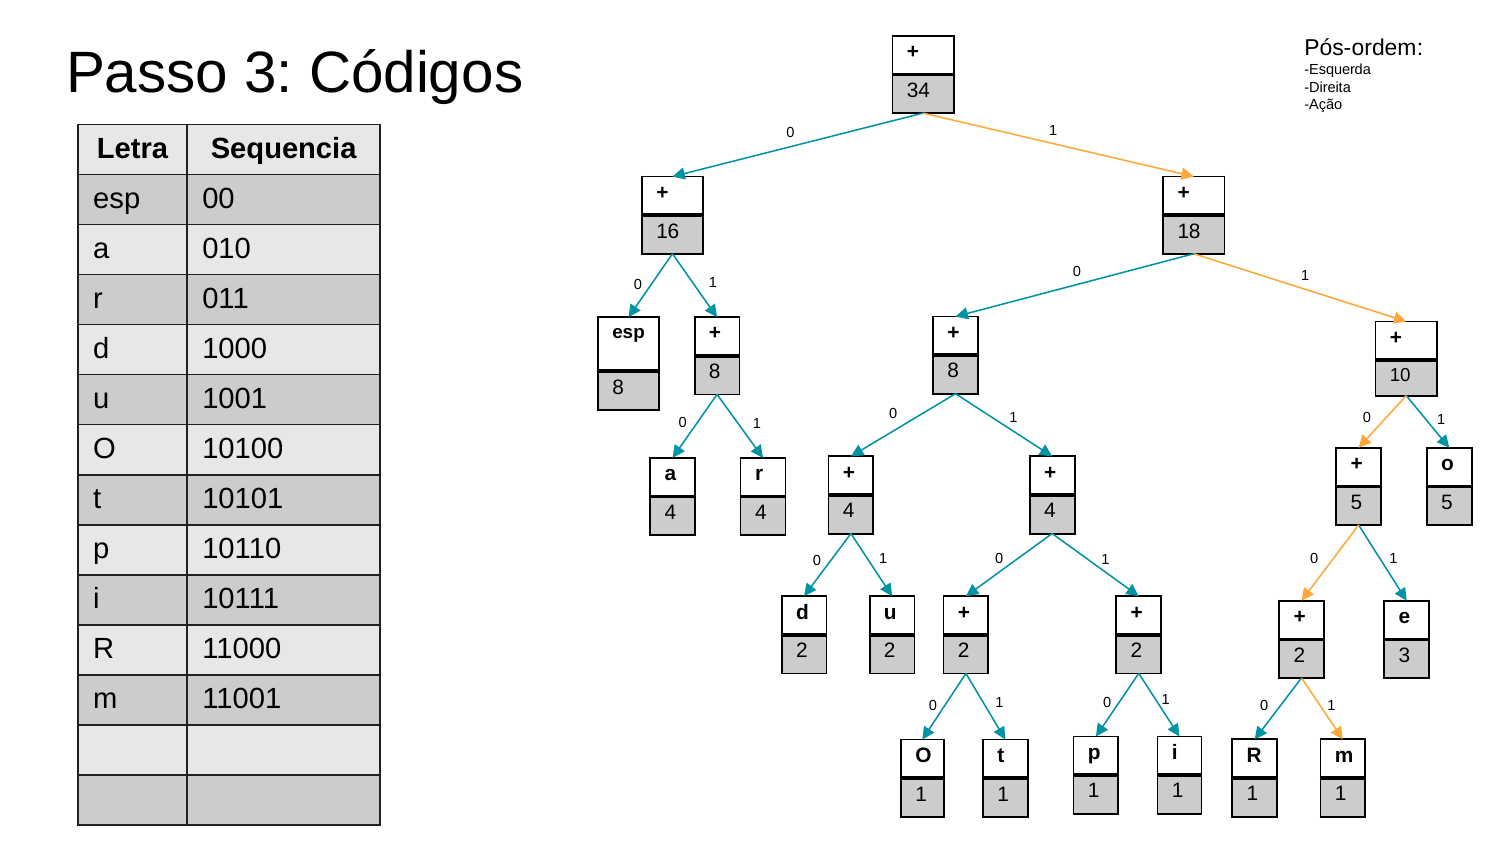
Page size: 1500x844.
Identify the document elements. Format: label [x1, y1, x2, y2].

table_header [871, 597, 914, 633]
table_cell [188, 225, 379, 274]
table_header [188, 125, 379, 174]
text_box [965, 533, 1139, 597]
table_cell [188, 576, 379, 624]
table_cell [188, 676, 379, 724]
table_cell [1117, 637, 1160, 673]
table_cell [1233, 780, 1276, 816]
title [51, 19, 1449, 114]
table_cell [741, 498, 785, 534]
table_cell [79, 325, 186, 374]
text_box [955, 253, 1407, 322]
table_cell [1385, 641, 1428, 677]
text_box [1088, 673, 1185, 737]
table_header [893, 37, 953, 73]
table_cell [79, 776, 186, 824]
table_cell [783, 637, 826, 673]
table_cell [1337, 488, 1380, 524]
table_cell [188, 626, 379, 674]
table_header [599, 318, 658, 369]
table_cell [79, 225, 186, 274]
table_header [79, 125, 186, 174]
table_header [1074, 737, 1117, 773]
table_cell [1321, 780, 1364, 816]
table_cell [643, 217, 702, 253]
text_box [1245, 677, 1351, 740]
table_header [902, 740, 943, 776]
table_cell [871, 637, 914, 673]
text_box [663, 394, 776, 459]
text_box [672, 112, 1195, 177]
table_cell [188, 375, 379, 424]
table_header [696, 318, 739, 354]
table_cell [188, 476, 379, 524]
table_header [1031, 457, 1074, 493]
table_header [1376, 322, 1436, 358]
table_header [984, 740, 1027, 776]
table_cell [188, 325, 379, 374]
table_cell [1158, 777, 1201, 813]
table_cell [188, 275, 379, 324]
table_header [1158, 737, 1201, 773]
table_cell [188, 726, 379, 774]
table_header [1385, 602, 1428, 638]
text_box [1289, 25, 1439, 120]
table_header [944, 597, 987, 633]
table_cell [1280, 641, 1323, 677]
text_box [850, 393, 1053, 457]
text_box [1348, 395, 1461, 448]
table_cell [79, 626, 186, 674]
table_header [1164, 177, 1224, 213]
table_header [643, 177, 702, 213]
text_box [619, 253, 732, 318]
table_cell [1074, 777, 1117, 813]
table_cell [1031, 497, 1074, 533]
text_box [798, 533, 903, 597]
table_cell [599, 373, 658, 409]
table_cell [79, 676, 186, 724]
table_cell [984, 780, 1027, 816]
table_cell [79, 726, 186, 774]
table_cell [893, 76, 953, 112]
table_cell [79, 175, 186, 224]
table_cell [188, 526, 379, 574]
table_cell [696, 358, 739, 394]
table_header [1321, 740, 1364, 776]
table_cell [79, 476, 186, 524]
table_cell [944, 637, 987, 673]
text_box [914, 673, 1019, 740]
table_cell [934, 357, 977, 393]
table_cell [79, 275, 186, 324]
table_header [1337, 449, 1380, 485]
table_cell [79, 425, 186, 474]
table_cell [79, 576, 186, 624]
table_header [651, 459, 694, 495]
table_header [934, 317, 977, 353]
table_cell [188, 776, 379, 824]
table_cell [1164, 217, 1224, 253]
table_cell [829, 497, 872, 533]
table_header [1428, 449, 1471, 485]
table_cell [188, 175, 379, 224]
table_header [1117, 597, 1160, 633]
table_cell [651, 498, 694, 534]
table_header [783, 597, 826, 633]
table_cell [79, 526, 186, 574]
table_header [741, 459, 785, 495]
table_header [1233, 740, 1276, 776]
table_header [829, 457, 872, 493]
table_cell [79, 375, 186, 424]
table_cell [188, 425, 379, 474]
table_cell [902, 780, 943, 816]
table_cell [1428, 488, 1471, 524]
table_header [1280, 602, 1323, 638]
text_box [1295, 524, 1413, 601]
table_cell [1376, 362, 1436, 395]
